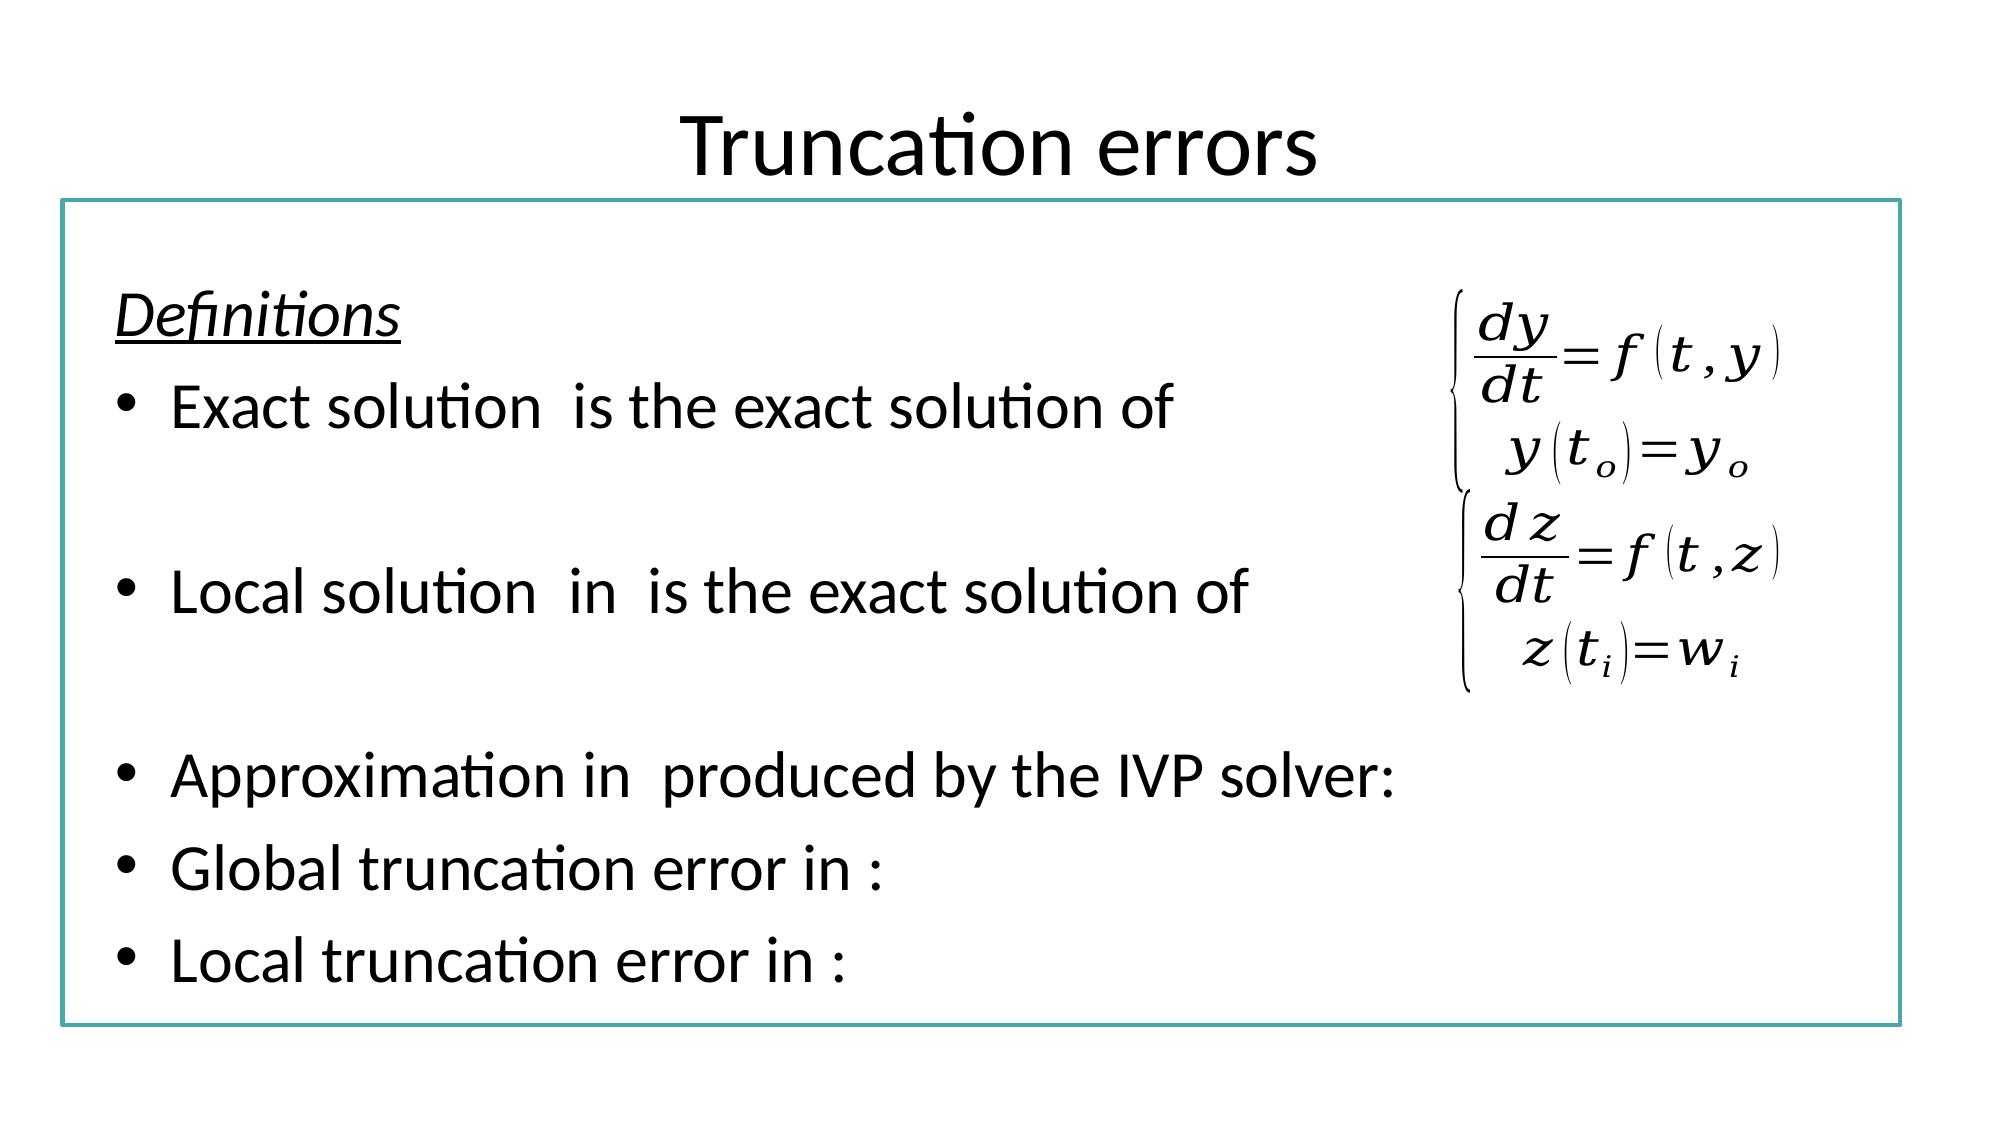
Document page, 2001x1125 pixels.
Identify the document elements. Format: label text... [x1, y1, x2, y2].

title Truncation errors [99, 45, 1900, 198]
text_box [60, 198, 1902, 1027]
